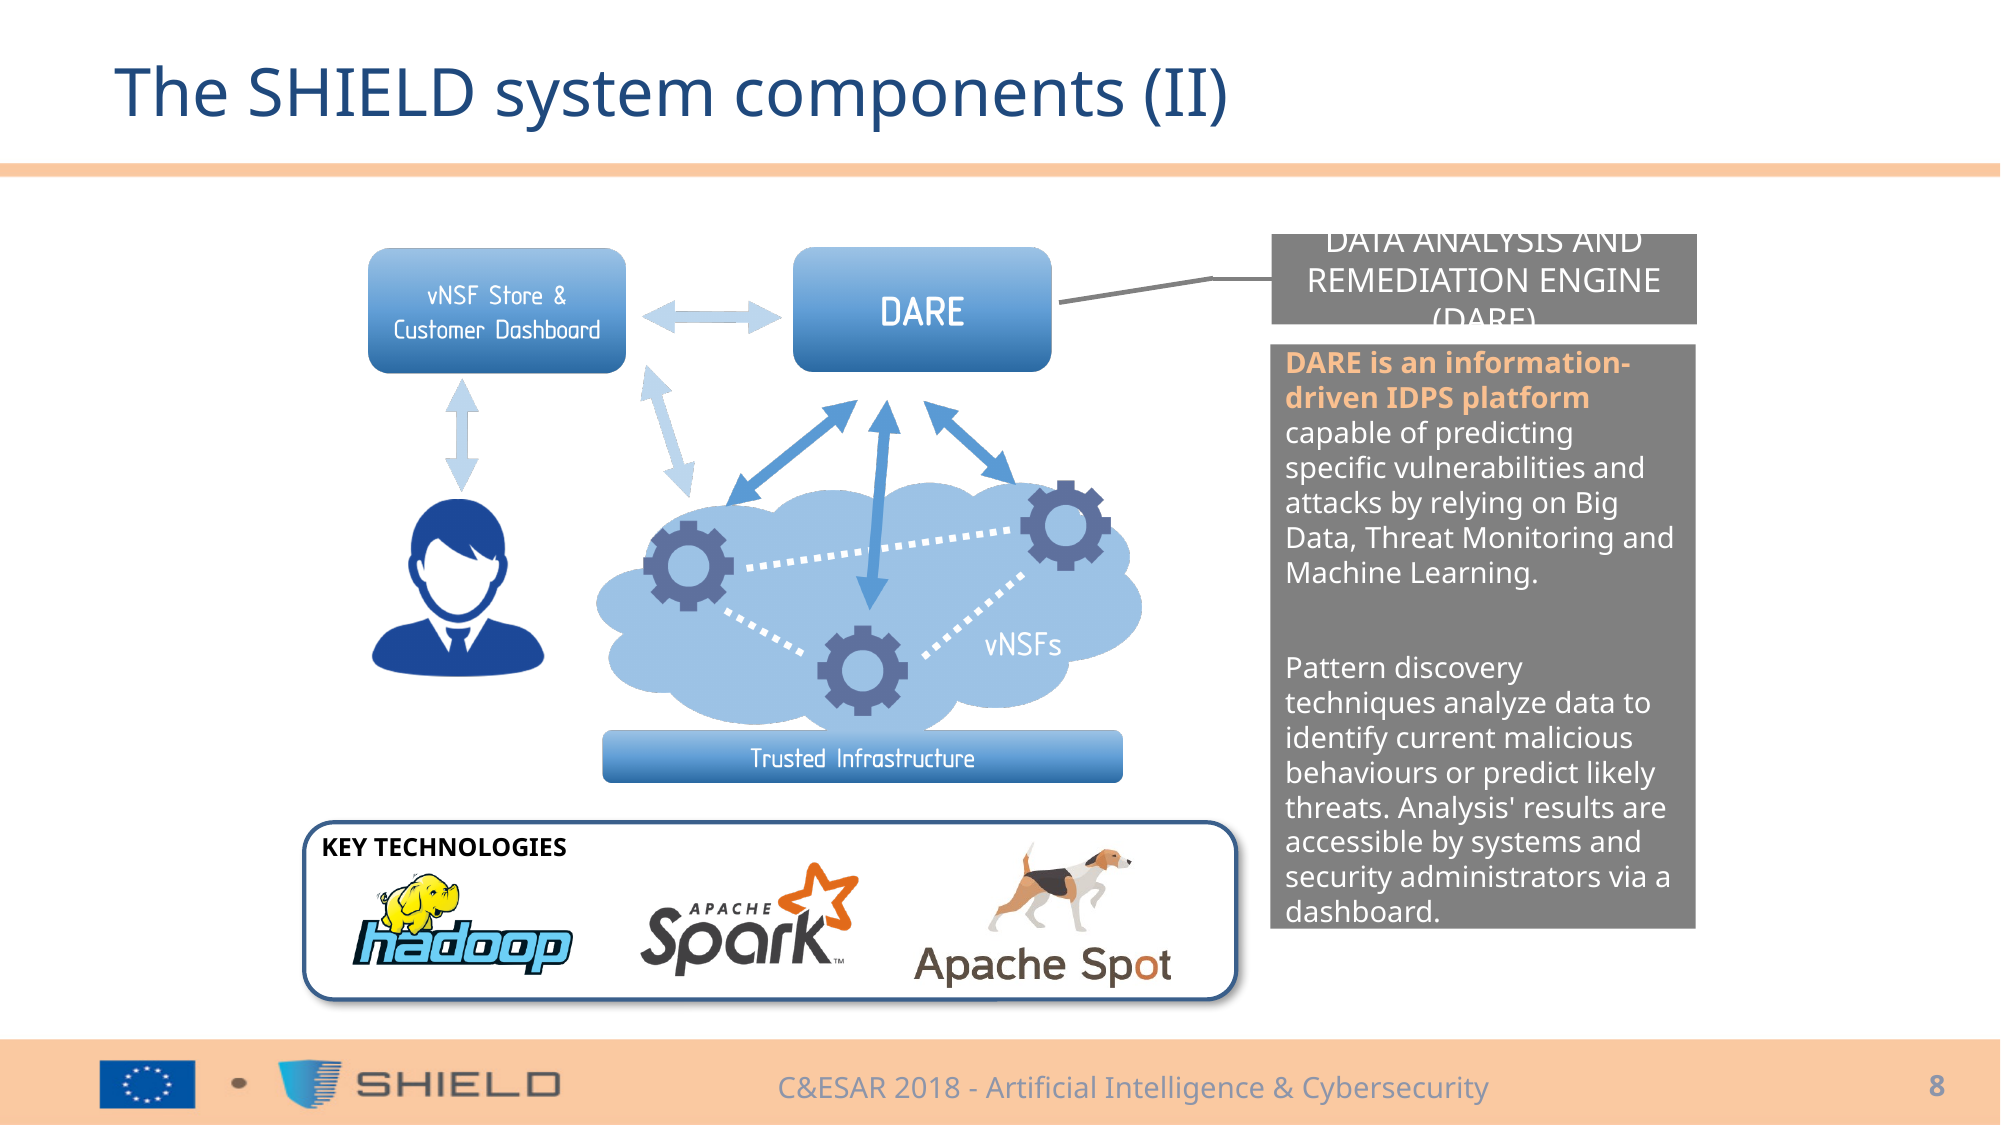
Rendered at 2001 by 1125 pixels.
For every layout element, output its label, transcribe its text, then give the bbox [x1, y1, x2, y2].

slide_number 8 [1785, 1055, 1961, 1119]
footer C&ESAR 2018 - Artificial Intelligence & Cybersecurity [762, 1056, 1579, 1117]
picture [0, 0, 2001, 1125]
text_box DARE is an information-driven IDPS platform capable of predicting specific vulnerabilities and attacks by relying on Big Data, Threat Monitoring and Machine Learning. Pattern discovery techniques analyze data to identify current malicious behaviours or predict likely threats. Analysis' results are accessible by systems and security administrators via a dashboard. [1268, 342, 1698, 931]
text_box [1148, 277, 1214, 304]
text_box Data Analysis and Remediation Engine (DARE) [1270, 232, 1699, 326]
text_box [303, 821, 1237, 1000]
title The SHIELD system components (II) [99, 0, 1900, 138]
